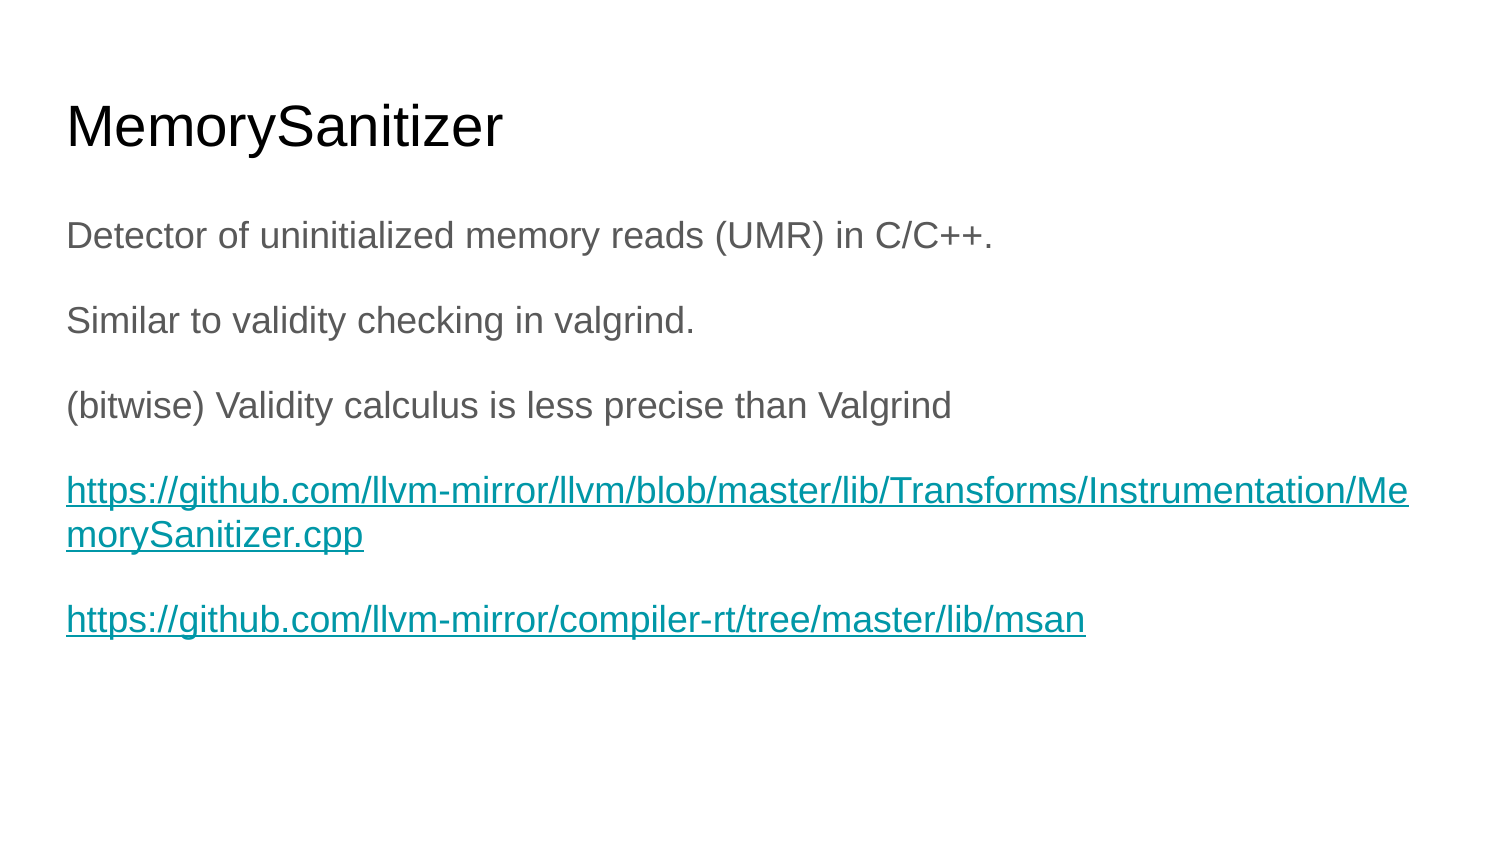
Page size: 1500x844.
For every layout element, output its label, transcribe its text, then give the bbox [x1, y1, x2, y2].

title MemorySanitizer [51, 72, 1449, 167]
list Detector of uninitialized memory reads (UMR) in C/C++. Similar to validity checking in valgrind. (bitwise) Validity calculus is less precise than Valgrind https://github.com/llvm-mirror/llvm/blob/master/lib/Transforms/Instrumentation/MemorySanitizer.cpp https://github.com/llvm-mirror/compiler-rt/tree/master/lib/msan [51, 189, 1449, 750]
